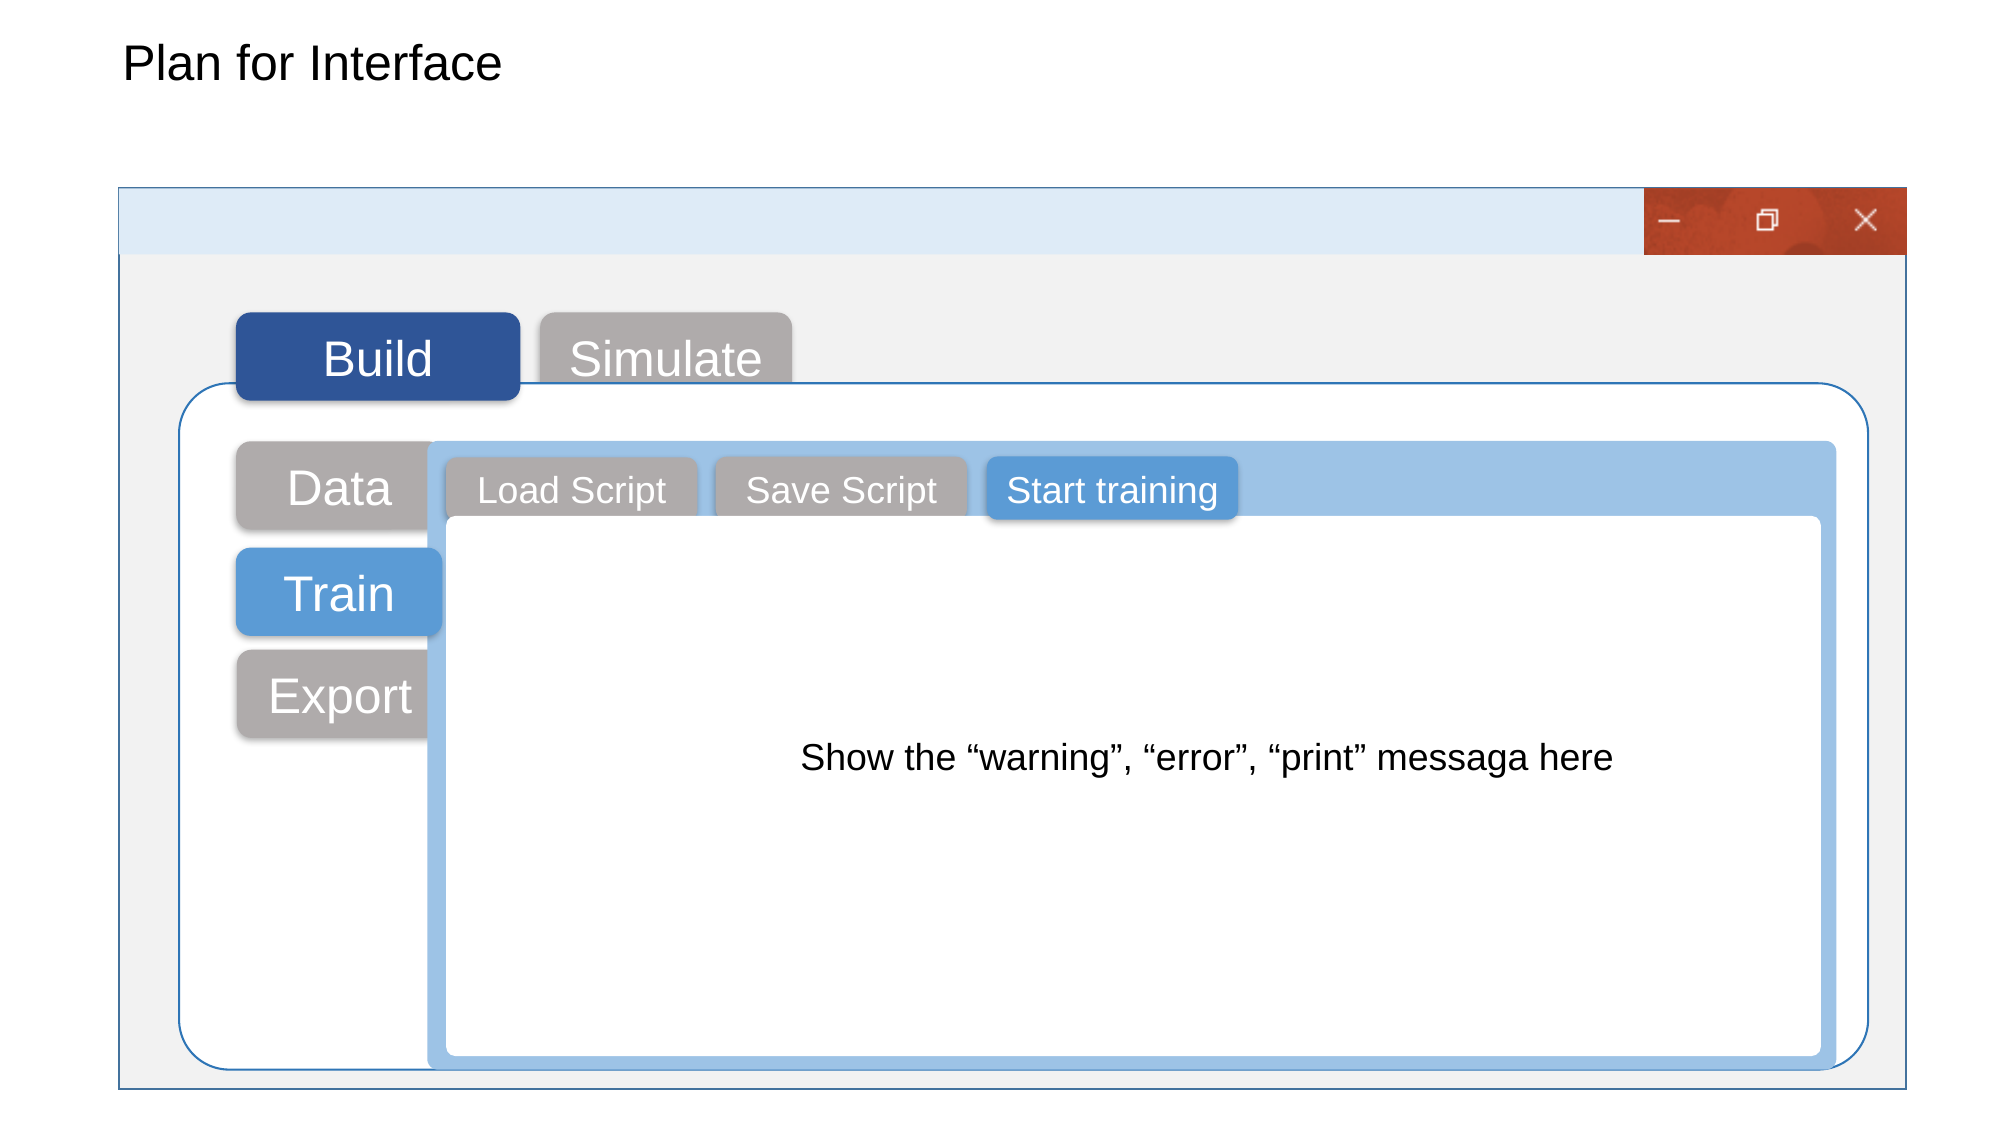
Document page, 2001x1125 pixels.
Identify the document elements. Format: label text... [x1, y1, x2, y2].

text_box Build [234, 311, 522, 402]
text_box [426, 439, 1838, 1071]
text_box Simulate [539, 311, 794, 382]
text_box Save Script [714, 455, 968, 514]
text_box Train [234, 546, 444, 637]
text_box [118, 187, 1907, 255]
text_box [118, 255, 1907, 1090]
text_box Load Script [445, 456, 699, 518]
text_box [445, 514, 1822, 1058]
text_box [178, 382, 1870, 1071]
text_box Start training [985, 455, 1240, 521]
text_box Data [235, 440, 433, 531]
text_box Export [235, 648, 426, 739]
picture [1644, 188, 1907, 255]
text_box Plan for Interface [107, 23, 533, 99]
text_box Show the “warning”, “error”, “print” messaga here [785, 725, 1629, 786]
